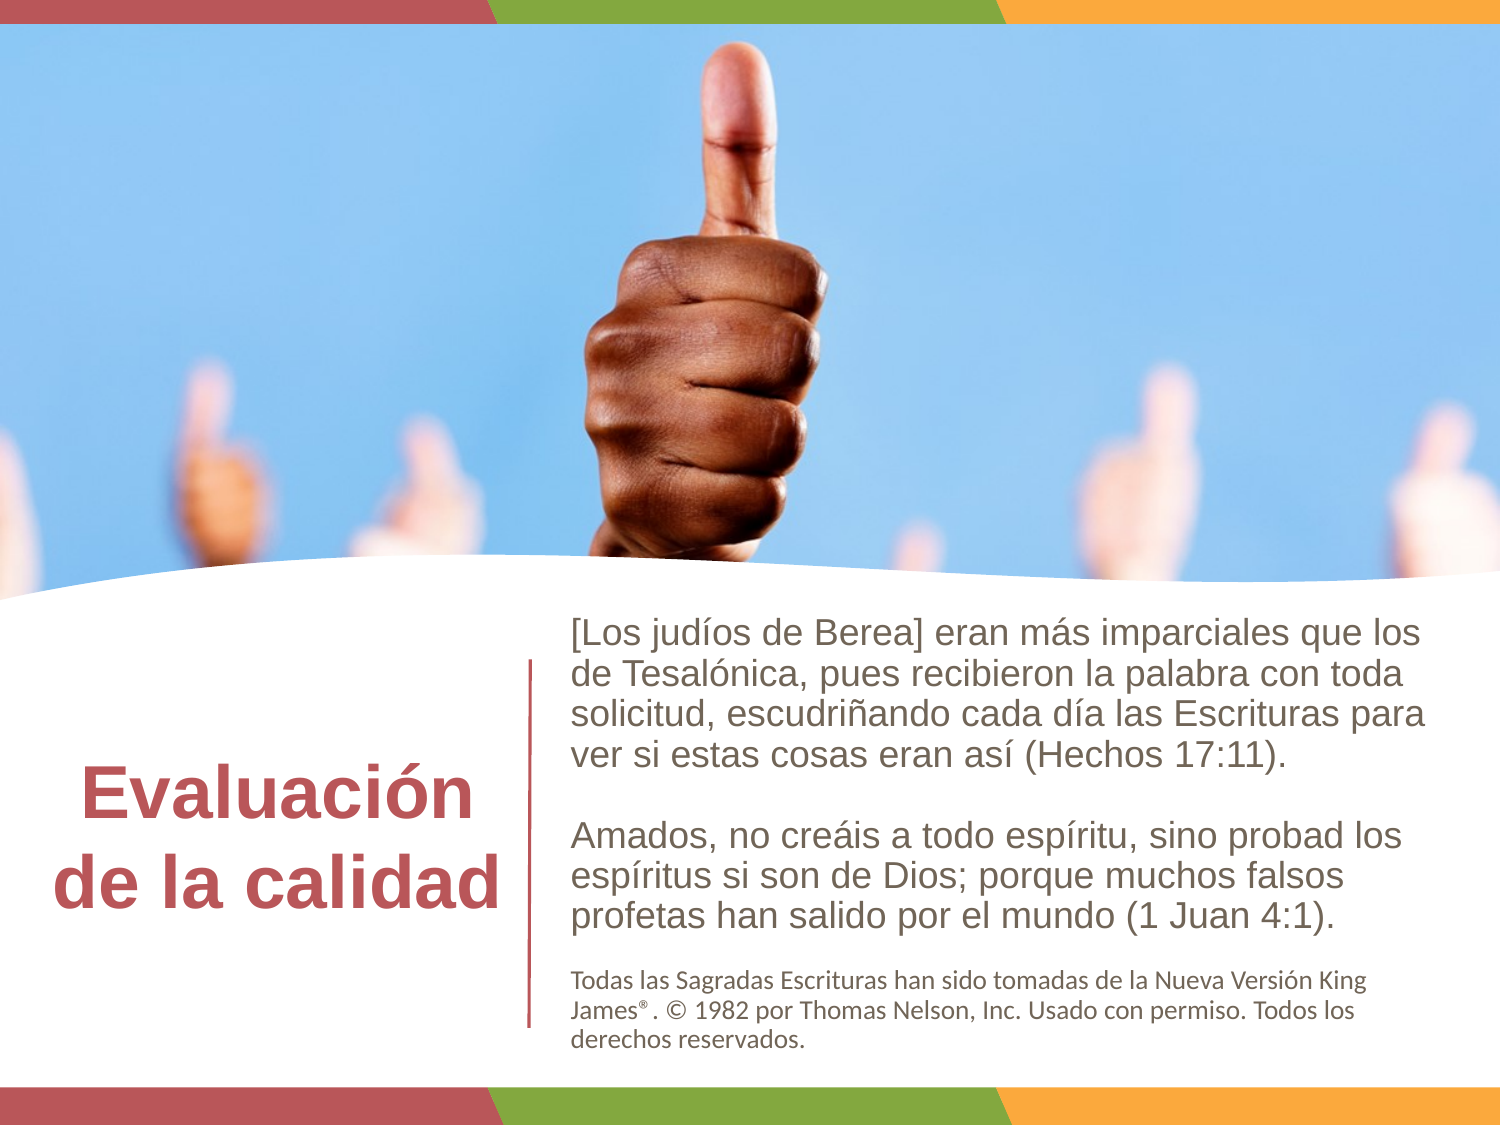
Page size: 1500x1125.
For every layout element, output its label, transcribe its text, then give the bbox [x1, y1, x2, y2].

text_box [0, 1086, 502, 1125]
list [Los judíos de Berea] eran más imparciales que los de Tesalónica, pues recibieron la palabra con toda solicitud, escudriñando cada día las Escrituras para ver si estas cosas eran así (Hechos 17:11). Amados, no creáis a todo espíritu, sino probad los espíritus si son de Dios; porque muchos falsos profetas han salido por el mundo (1 Juan 4:1). Todas las Sagradas Escrituras han sido tomadas de la Nueva Versión King James®. © 1982 por Thomas Nelson, Inc. Usado con permiso. Todos los derechos reservados. [555, 601, 1441, 1068]
text_box [994, 1086, 1500, 1125]
picture [0, 24, 1500, 601]
text_box [485, 1086, 1010, 1125]
text_box Evaluación de la calidad [28, 736, 528, 932]
